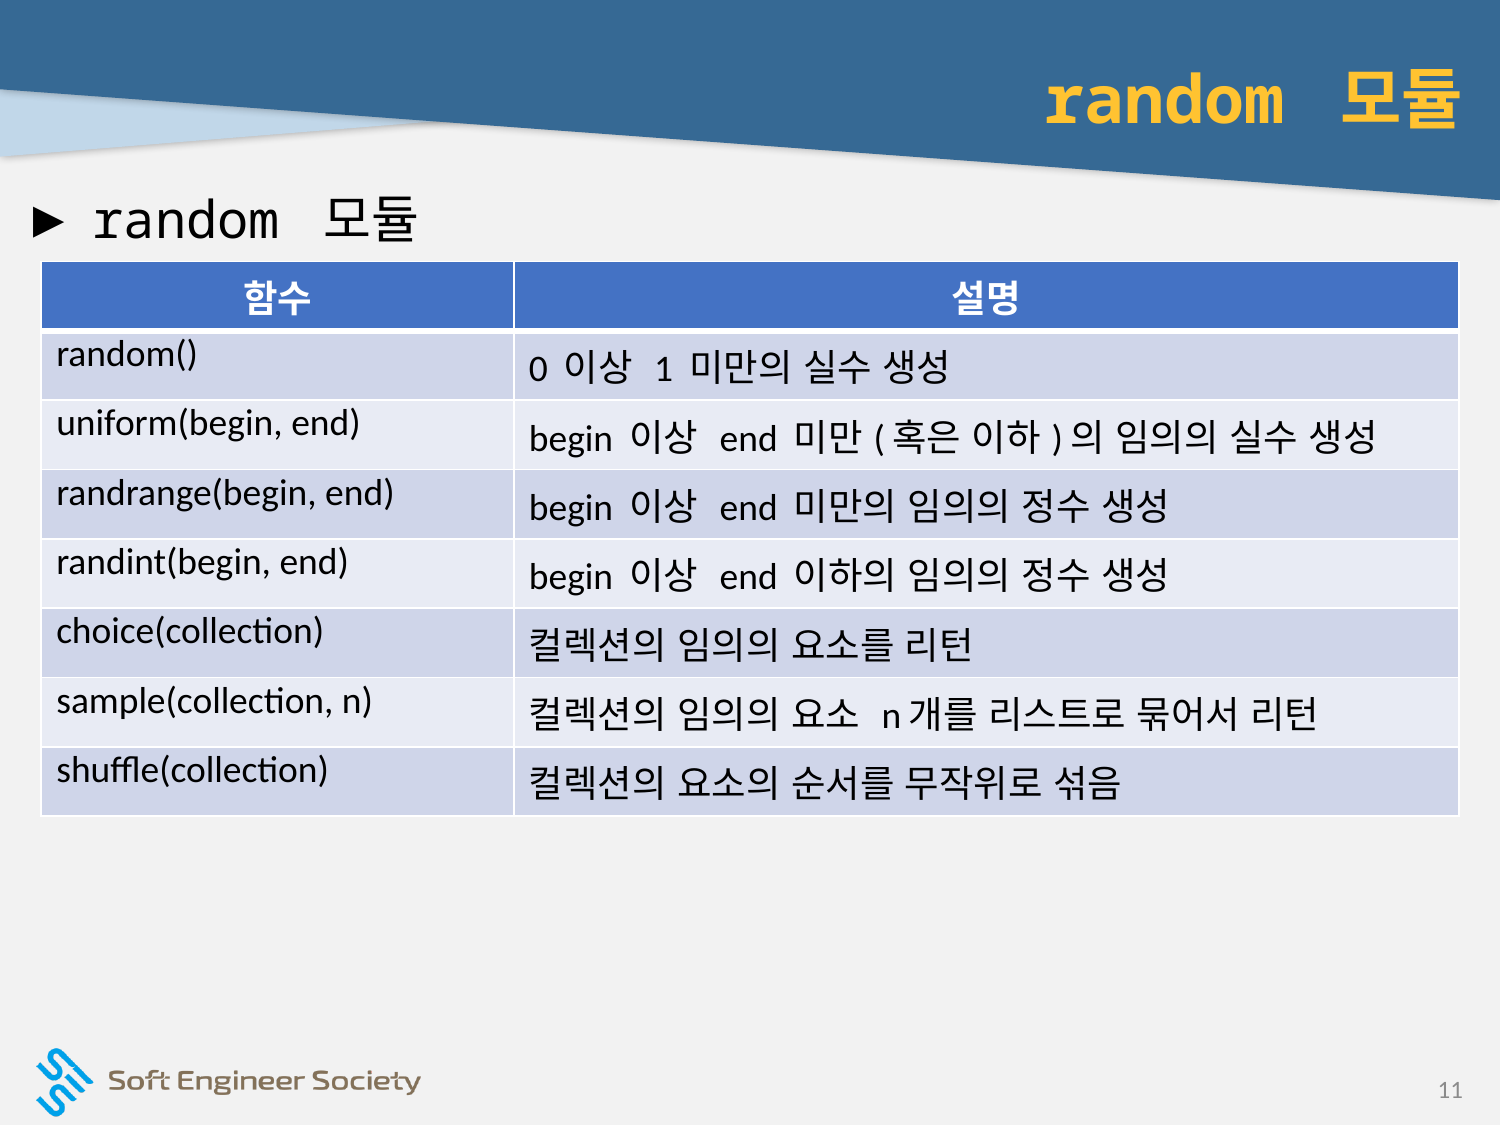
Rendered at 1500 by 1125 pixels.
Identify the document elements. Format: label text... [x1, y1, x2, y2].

table_cell shuffle(collection) [42, 748, 513, 815]
table_cell randint(begin, end) [42, 540, 513, 607]
table_cell randrange(begin, end) [42, 470, 513, 538]
table_cell 컬렉션의 임의의 요소를 리턴 [515, 609, 1458, 677]
table_cell begin 이상 end 미만의 임의의 정수 생성 [515, 470, 1458, 538]
title random 모듈 [36, 36, 1479, 158]
table_cell begin 이상 end 미만(혹은 이하)의 임의의 실수 생성 [515, 401, 1458, 469]
table_cell 컬렉션의 요소의 순서를 무작위로 섞음 [515, 748, 1458, 815]
slide_number 11 [1140, 1069, 1479, 1108]
table_cell begin 이상 end 이하의 임의의 정수 생성 [515, 540, 1458, 607]
table_cell 0 이상 1 미만의 실수 생성 [515, 334, 1458, 399]
table_header 설명 [515, 262, 1458, 328]
table_cell 컬렉션의 임의의 요소 n개를 리스트로 묶어서 리턴 [515, 678, 1458, 746]
picture [36, 1102, 52, 1117]
table_cell sample(collection, n) [42, 678, 513, 746]
table_header 함수 [42, 262, 513, 328]
table_cell random() [42, 334, 513, 399]
table_cell uniform(begin, end) [42, 401, 513, 469]
list random 모듈 [18, 179, 1479, 1052]
picture [36, 1052, 421, 1117]
table_cell choice(collection) [42, 609, 513, 677]
picture [36, 1052, 57, 1074]
